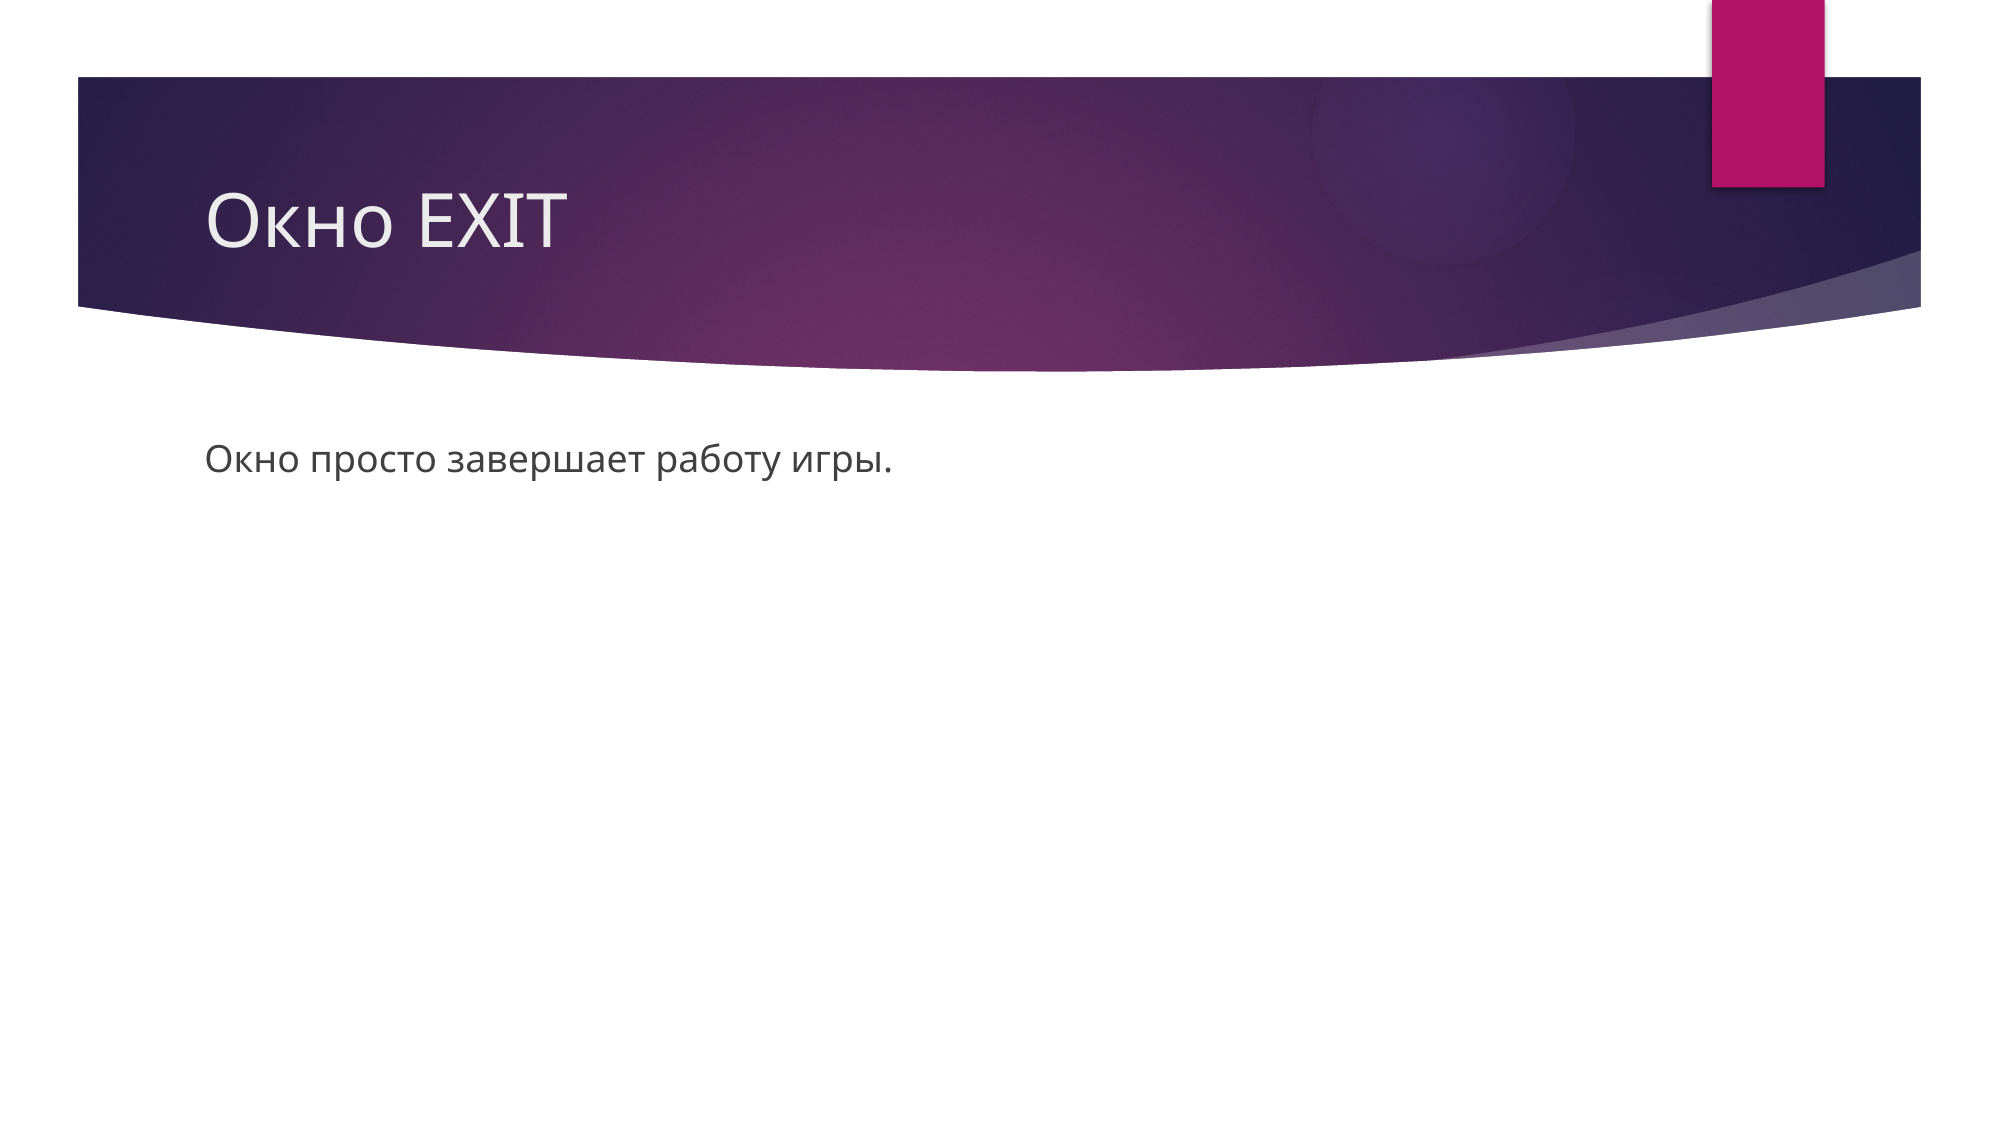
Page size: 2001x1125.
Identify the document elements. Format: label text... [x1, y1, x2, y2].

list Окно просто завершает работу игры. [189, 427, 1638, 988]
title Окно EXIT [189, 159, 1627, 276]
